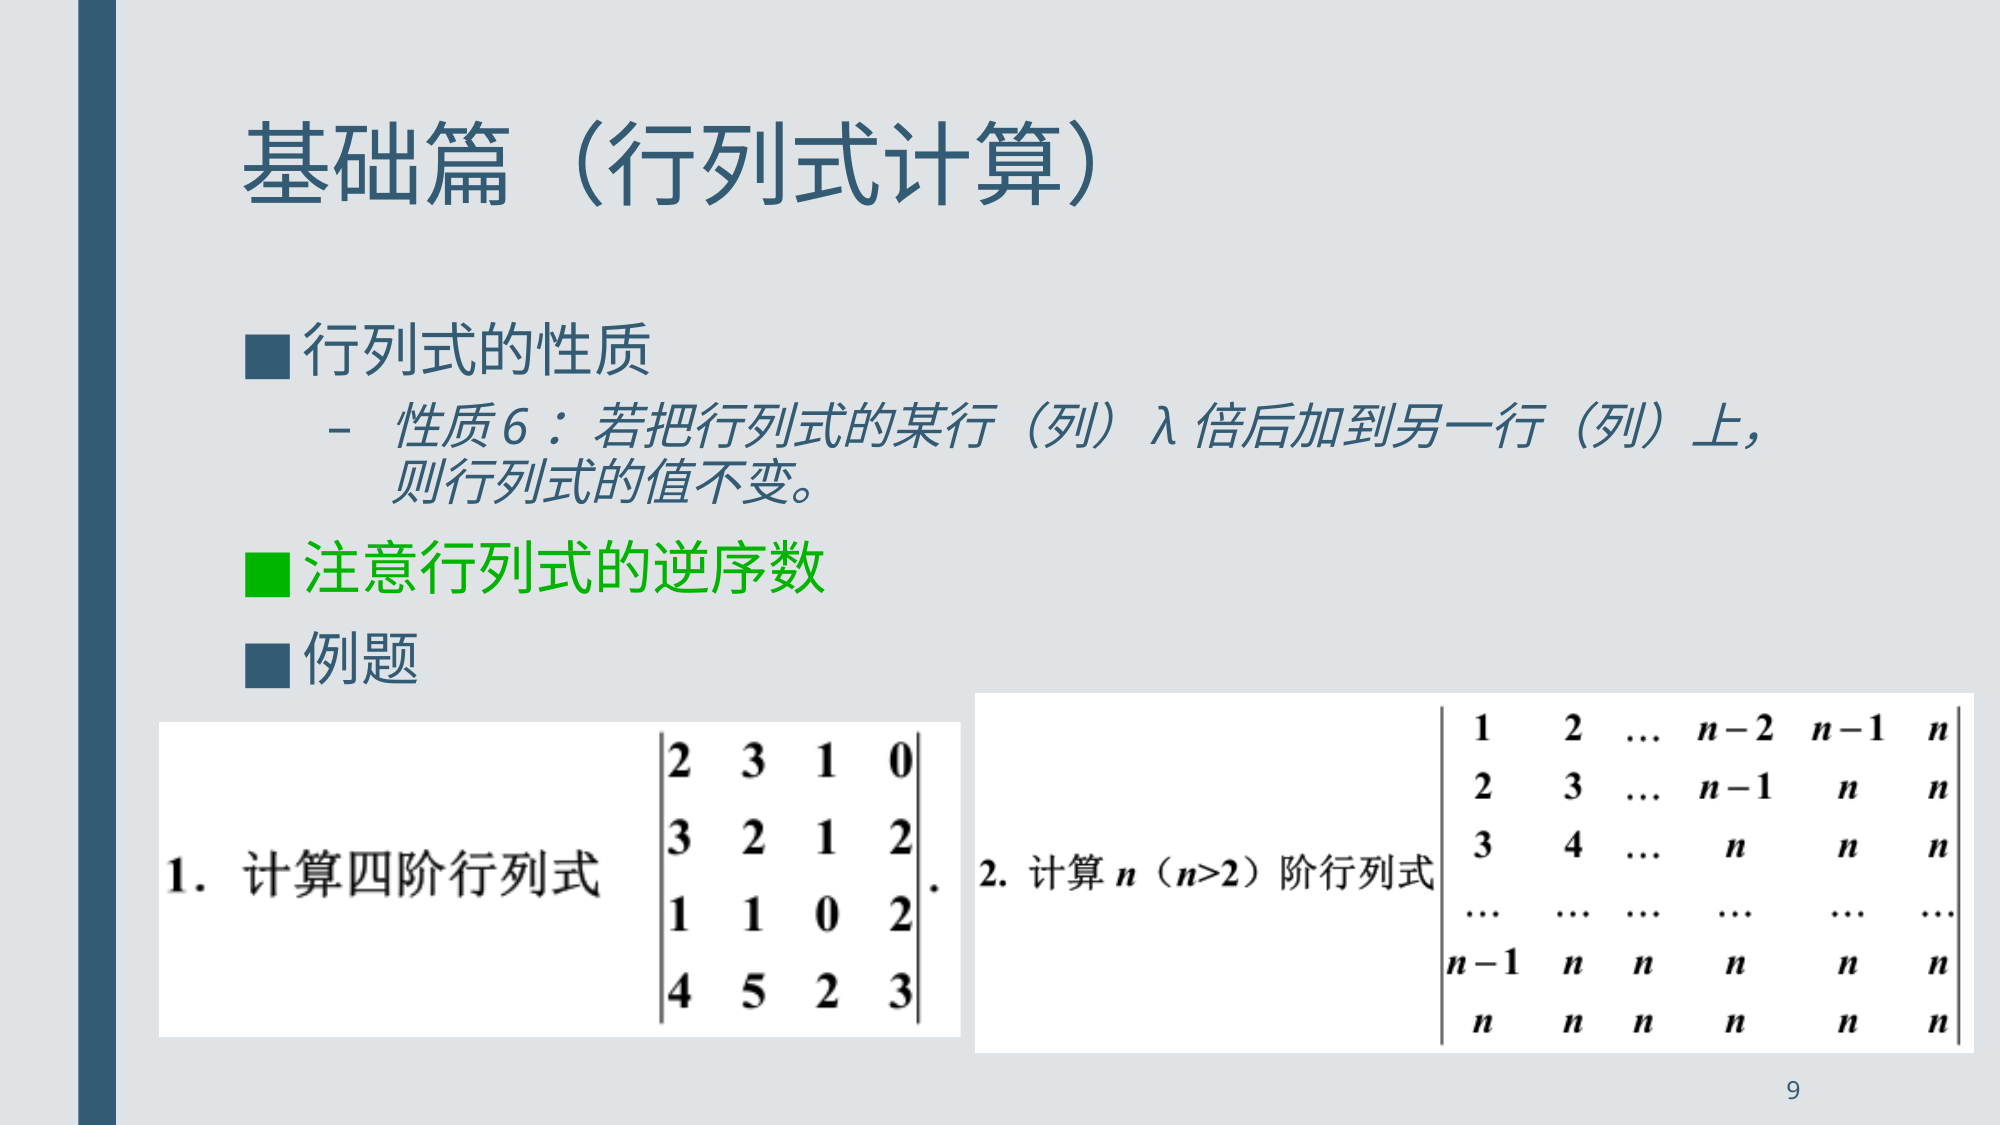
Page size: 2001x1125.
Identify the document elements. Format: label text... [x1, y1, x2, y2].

title 基础篇（行列式计算） [225, 112, 1800, 311]
slide_number 9 [1553, 1058, 1816, 1125]
picture [159, 722, 961, 1037]
list 行列式的性质 性质6：若把行列式的某行（列）λ倍后加到另一行（列）上，则行列式的值不变。 注意行列式的逆序数 例题 [225, 311, 1800, 899]
picture [974, 693, 1974, 1053]
